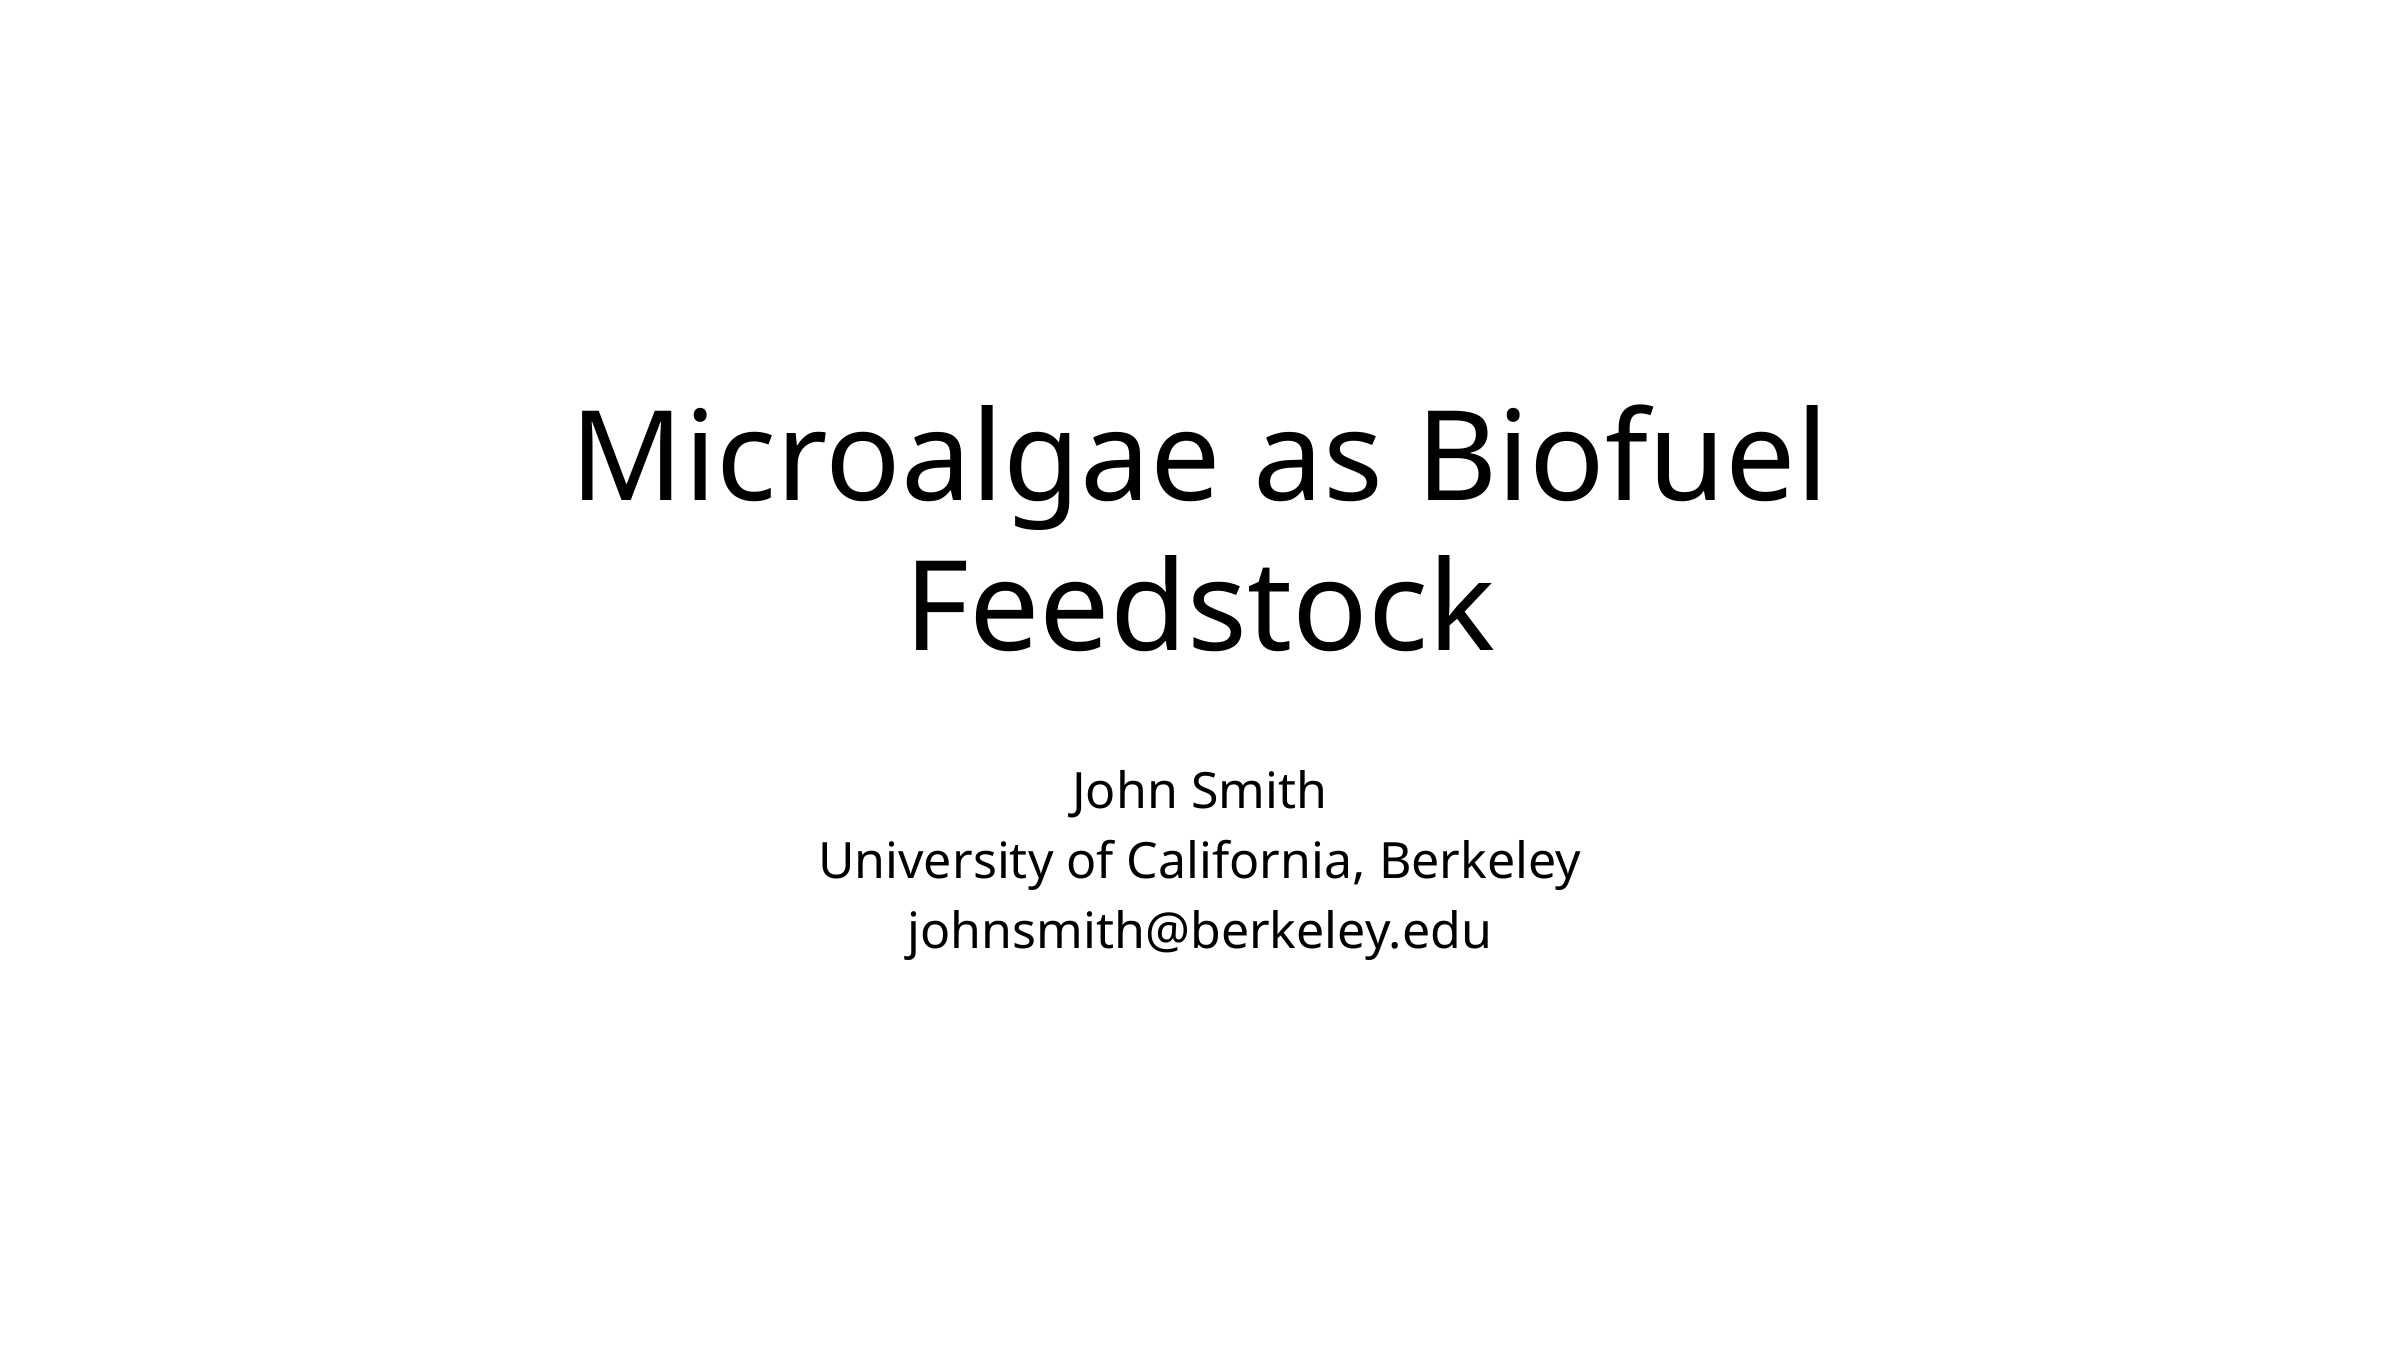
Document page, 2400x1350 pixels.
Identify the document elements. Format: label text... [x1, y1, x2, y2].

title Microalgae as Biofuel Feedstock [450, 329, 1950, 721]
subtitle John Smith University of California, Berkeley johnsmith@berkeley.edu [450, 750, 1950, 1023]
